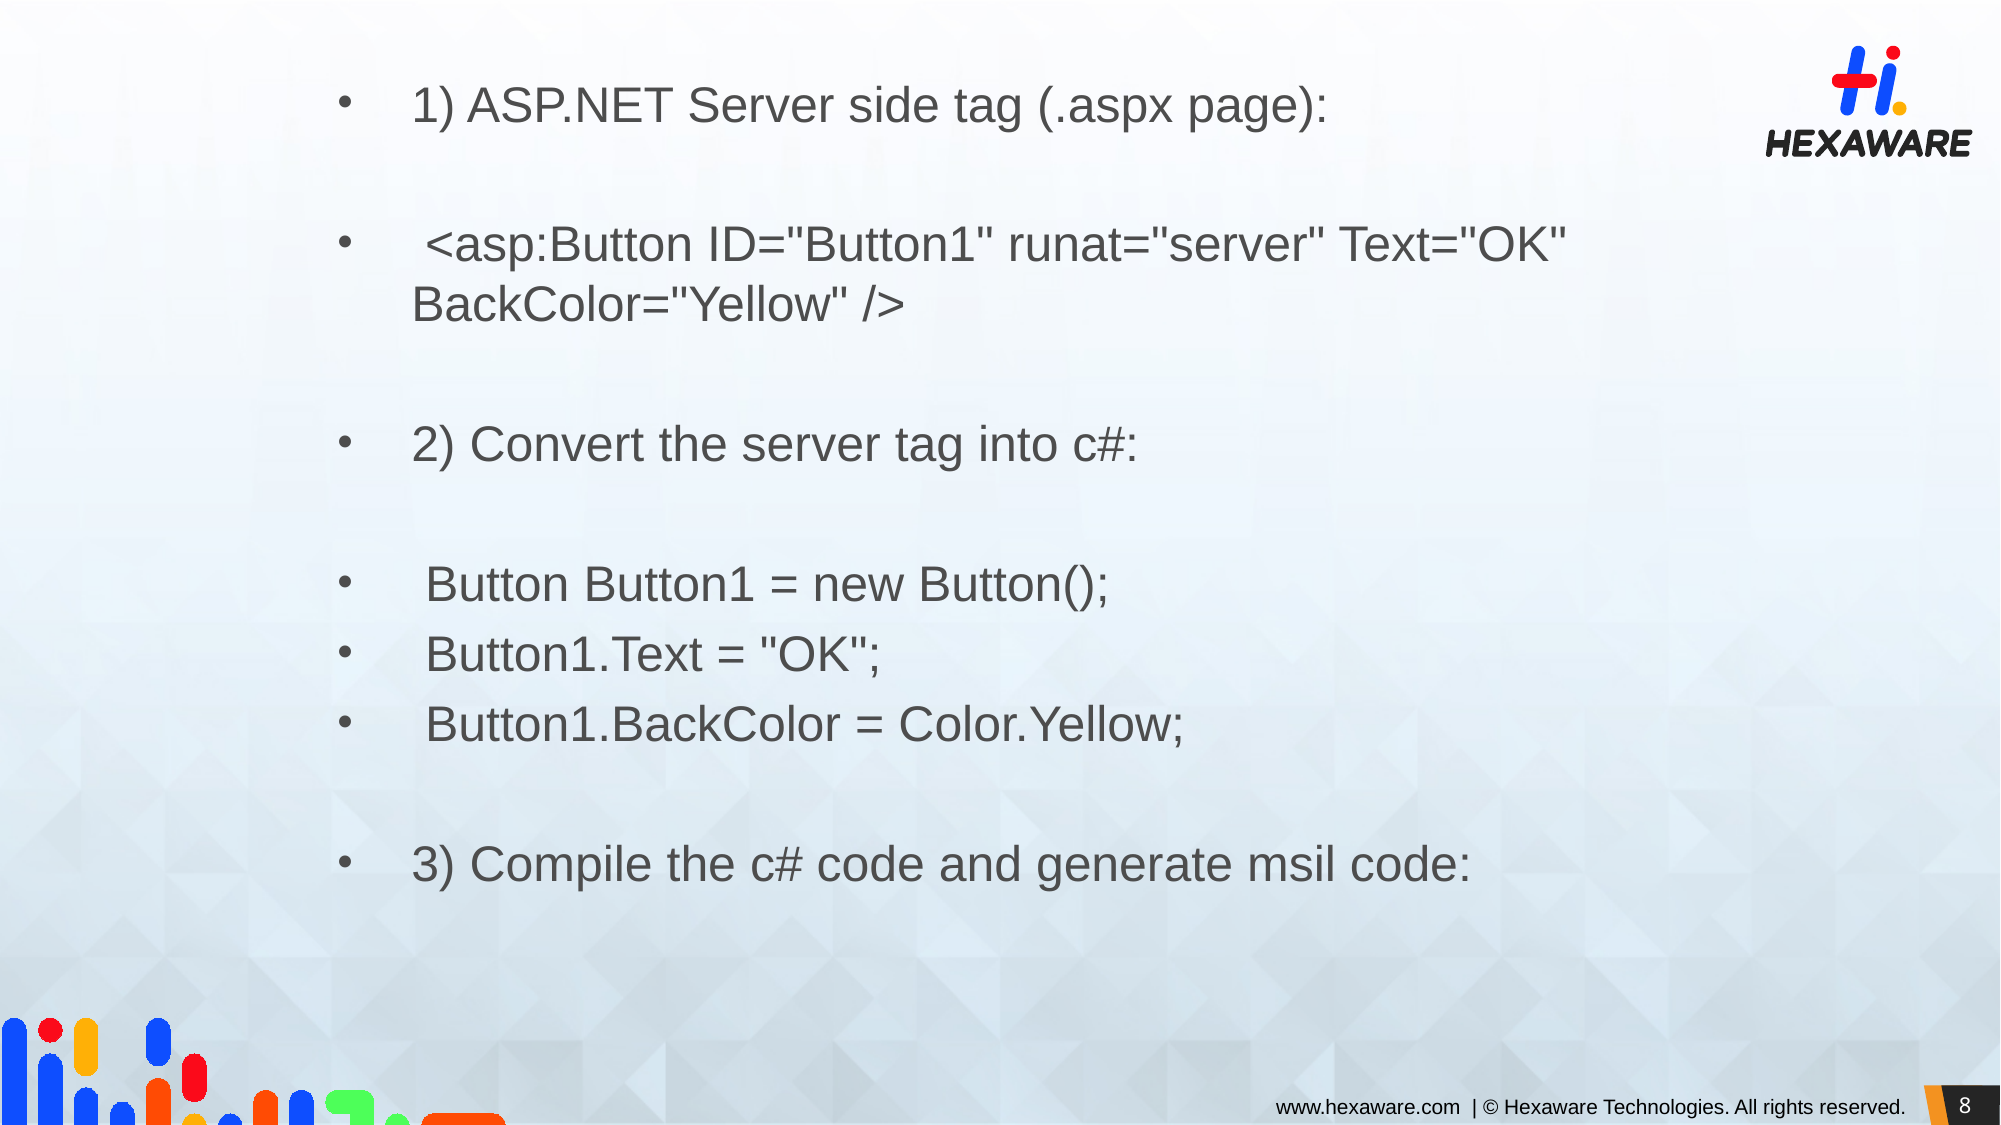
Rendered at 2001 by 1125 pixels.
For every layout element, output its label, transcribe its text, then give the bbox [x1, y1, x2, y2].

list 1) ASP.NET Server side tag (.aspx page): <asp:Button ID="Button1" runat="server" Text="OK" BackColor="Yellow" /> 2) Convert the server tag into c#: Button Button1 = new Button(); Button1.Text = "OK"; Button1.BackColor = Color.Yellow; 3) Compile the c# code and generate msil code: [324, 66, 1675, 1005]
picture [0, 0, 2001, 1125]
